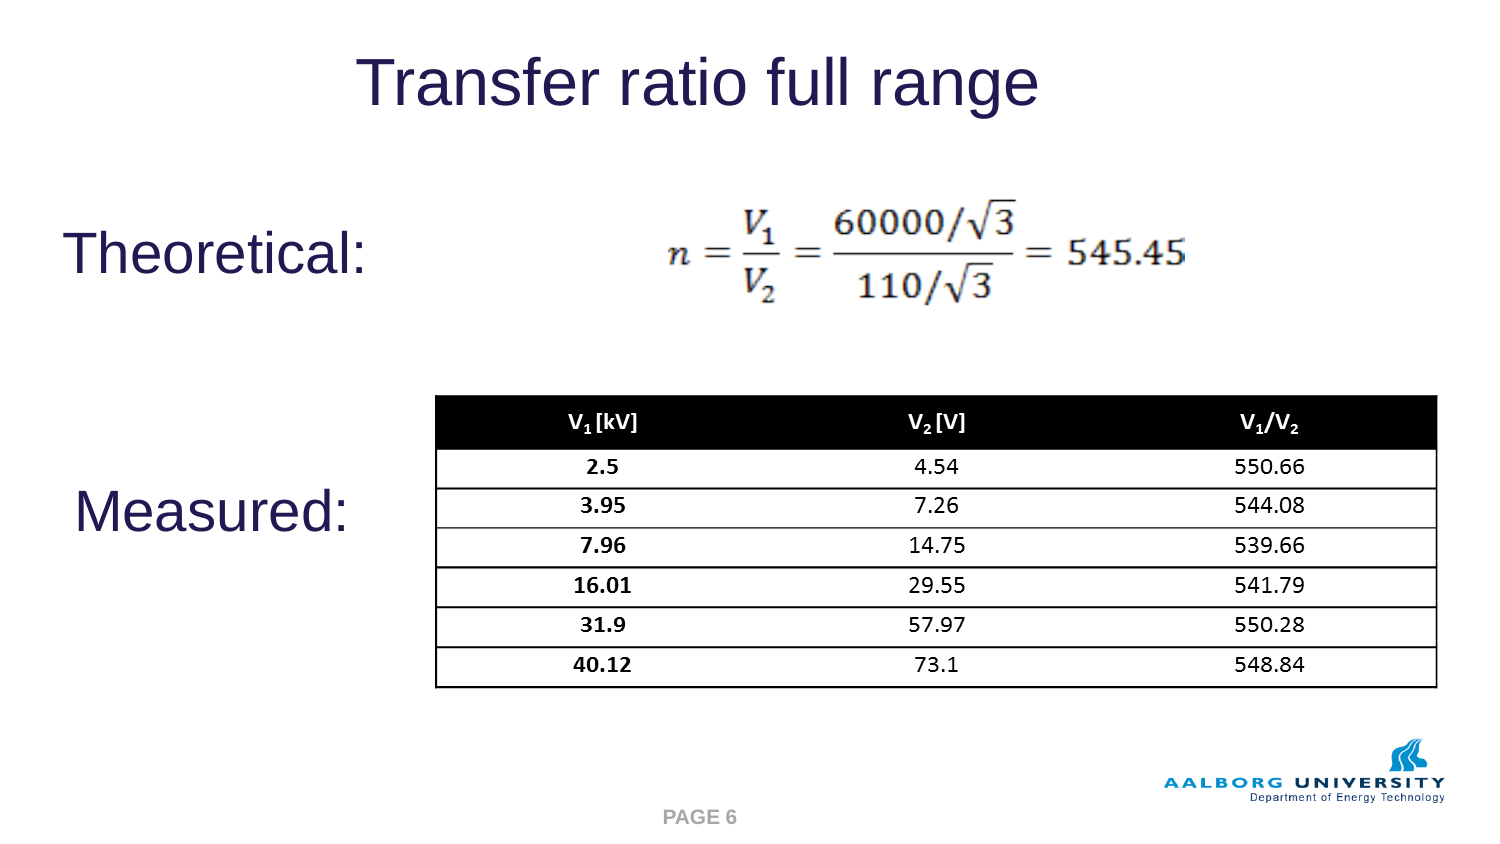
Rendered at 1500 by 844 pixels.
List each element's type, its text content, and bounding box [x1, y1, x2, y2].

text_box Measured: [59, 465, 388, 551]
text_box Theoretical: [47, 207, 388, 293]
footer PAGE 6 [562, 788, 838, 844]
picture [434, 394, 1438, 695]
picture [1161, 734, 1446, 811]
text_box Transfer ratio full range [246, 31, 1150, 127]
picture [668, 195, 1185, 319]
